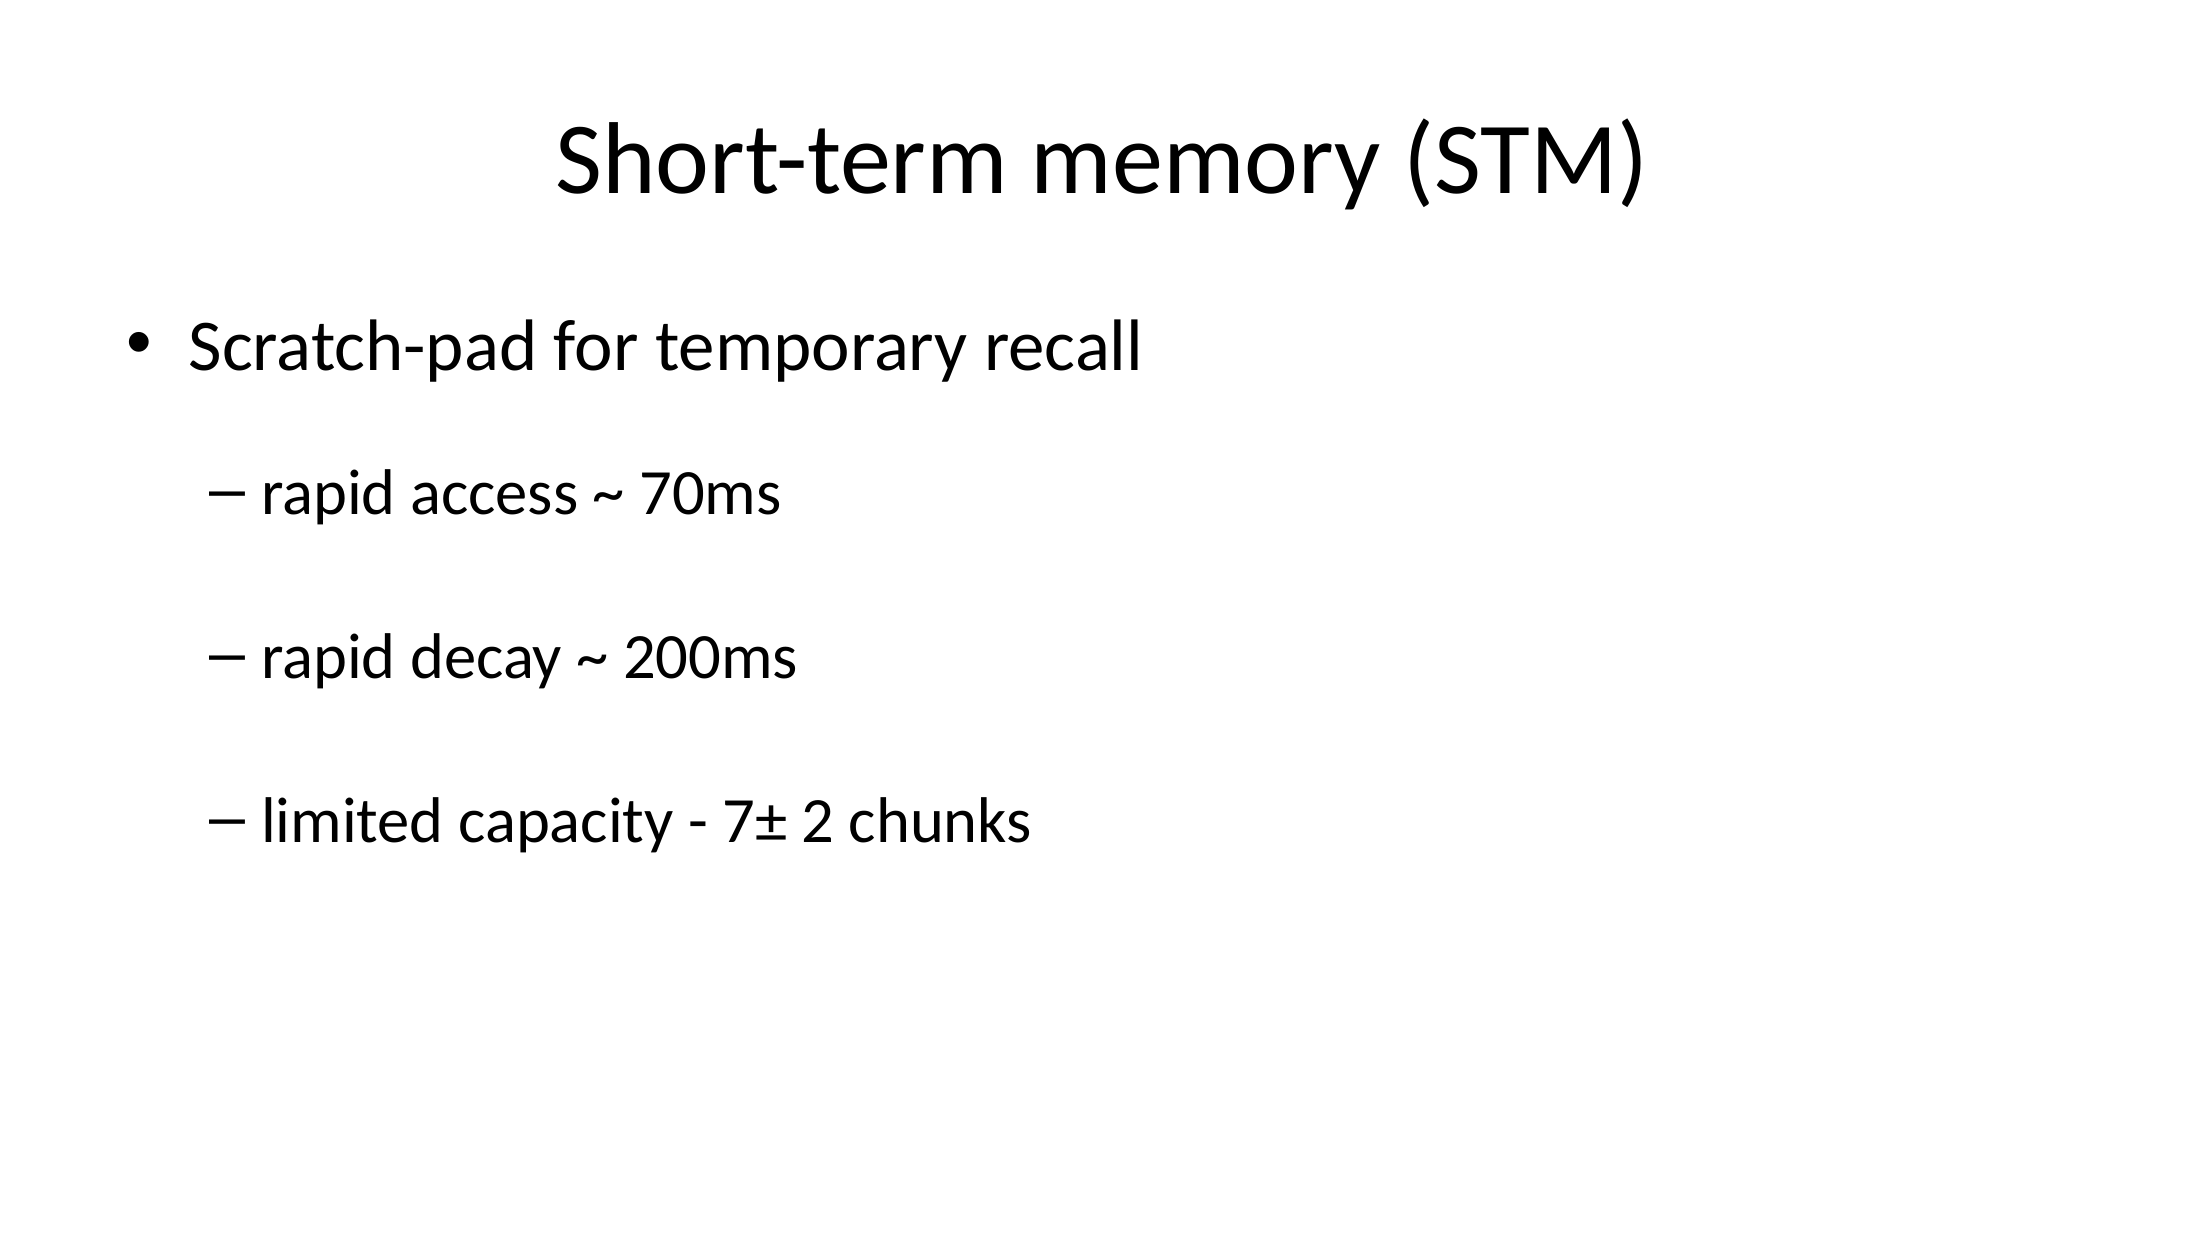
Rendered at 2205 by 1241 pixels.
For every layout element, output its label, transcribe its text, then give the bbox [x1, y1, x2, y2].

list Scratch-pad for temporary recall rapid access ~ 70ms rapid decay ~ 200ms limited capacity - 7± 2 chunks [110, 289, 2095, 1108]
title Short-term memory (STM) [110, 49, 2095, 257]
